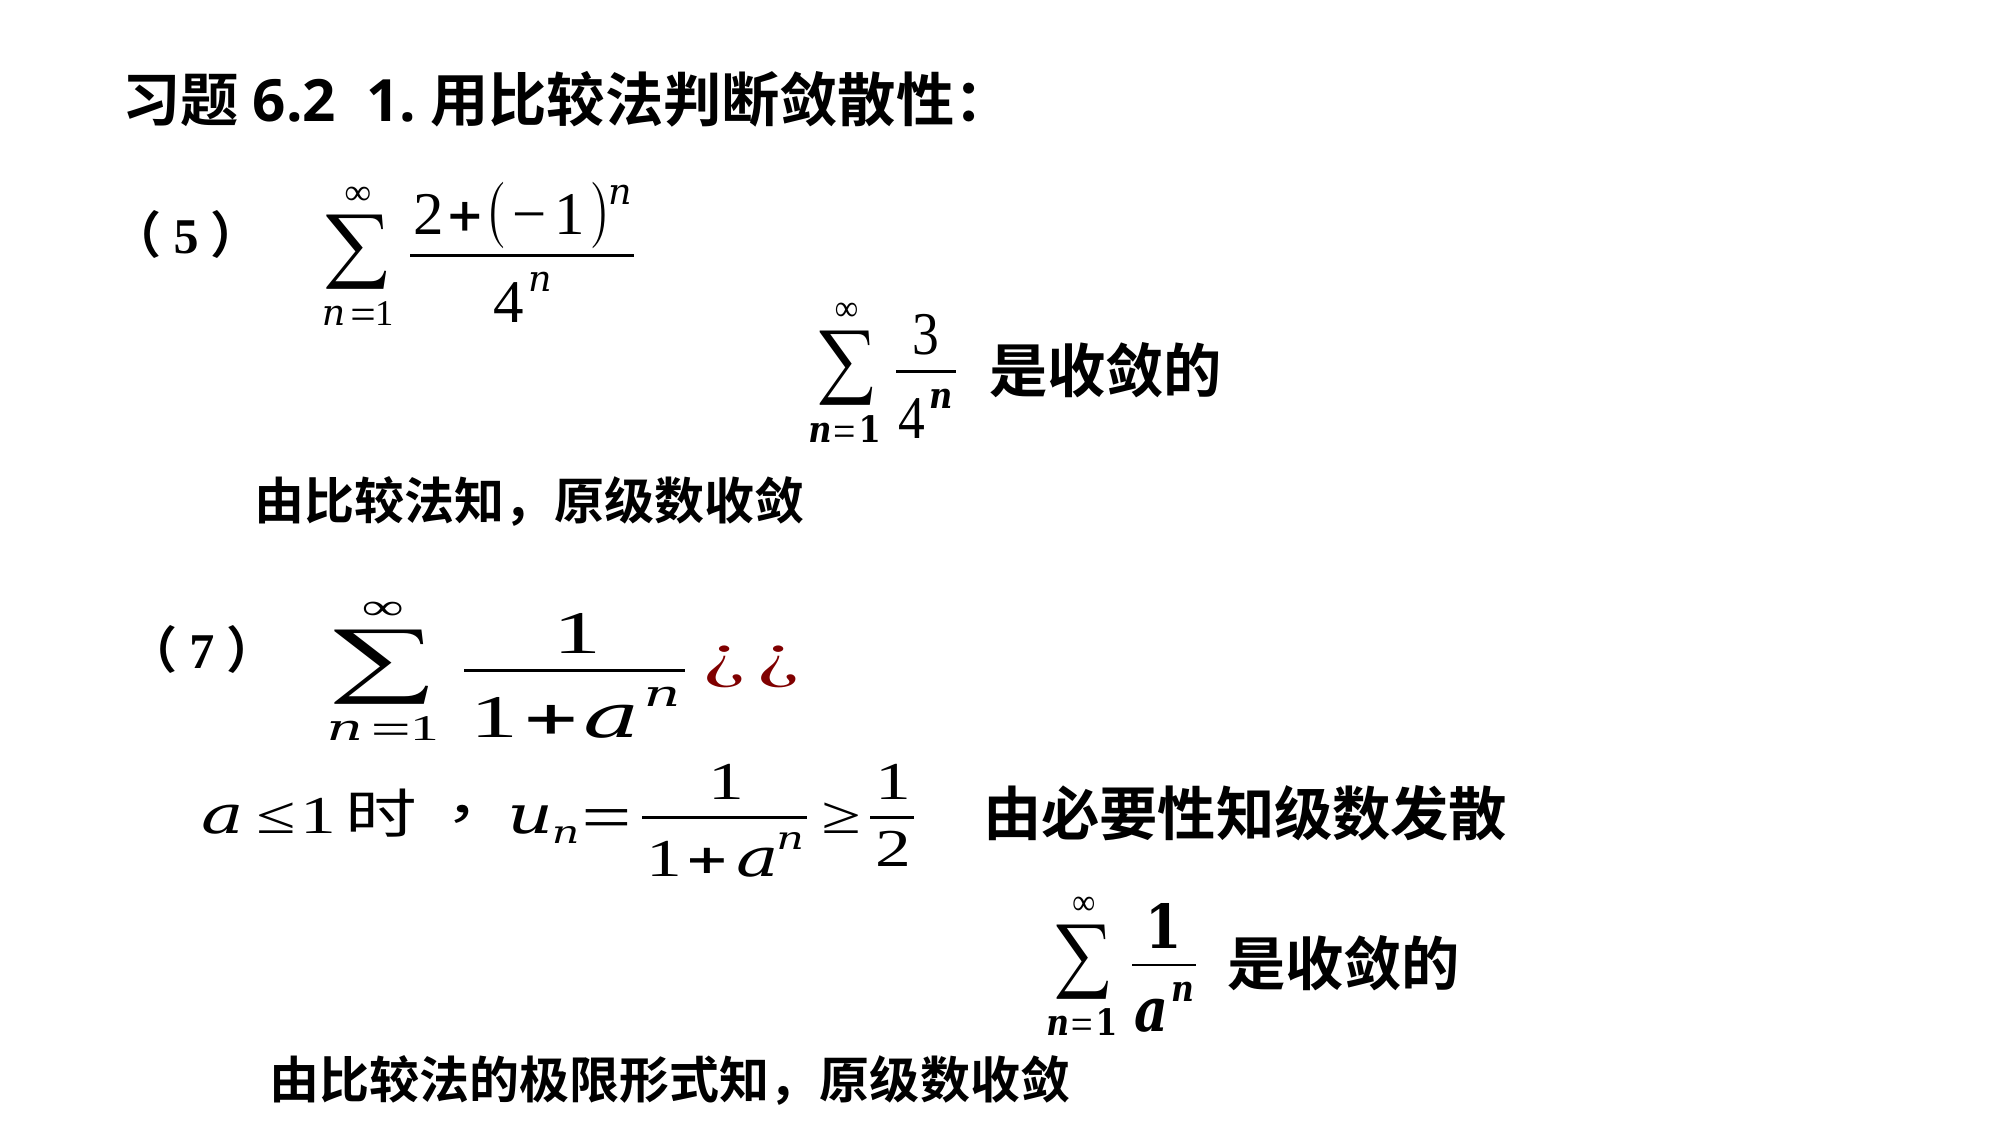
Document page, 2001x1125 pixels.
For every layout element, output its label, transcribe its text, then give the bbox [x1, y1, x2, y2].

text_box 由比较法知，原级数收敛 [240, 462, 820, 538]
text_box 是收敛的 [1227, 927, 1507, 998]
text_box 由必要性知级数发散 [983, 777, 1549, 848]
text_box 由比较法的极限形式知，原级数收敛 [254, 1041, 1085, 1117]
text_box 习题6.2 1.用比较法判断敛散性： [107, 55, 1065, 141]
text_box 是收敛的 [989, 333, 1269, 404]
text_box （5） [97, 196, 276, 272]
text_box （7） [112, 611, 292, 687]
